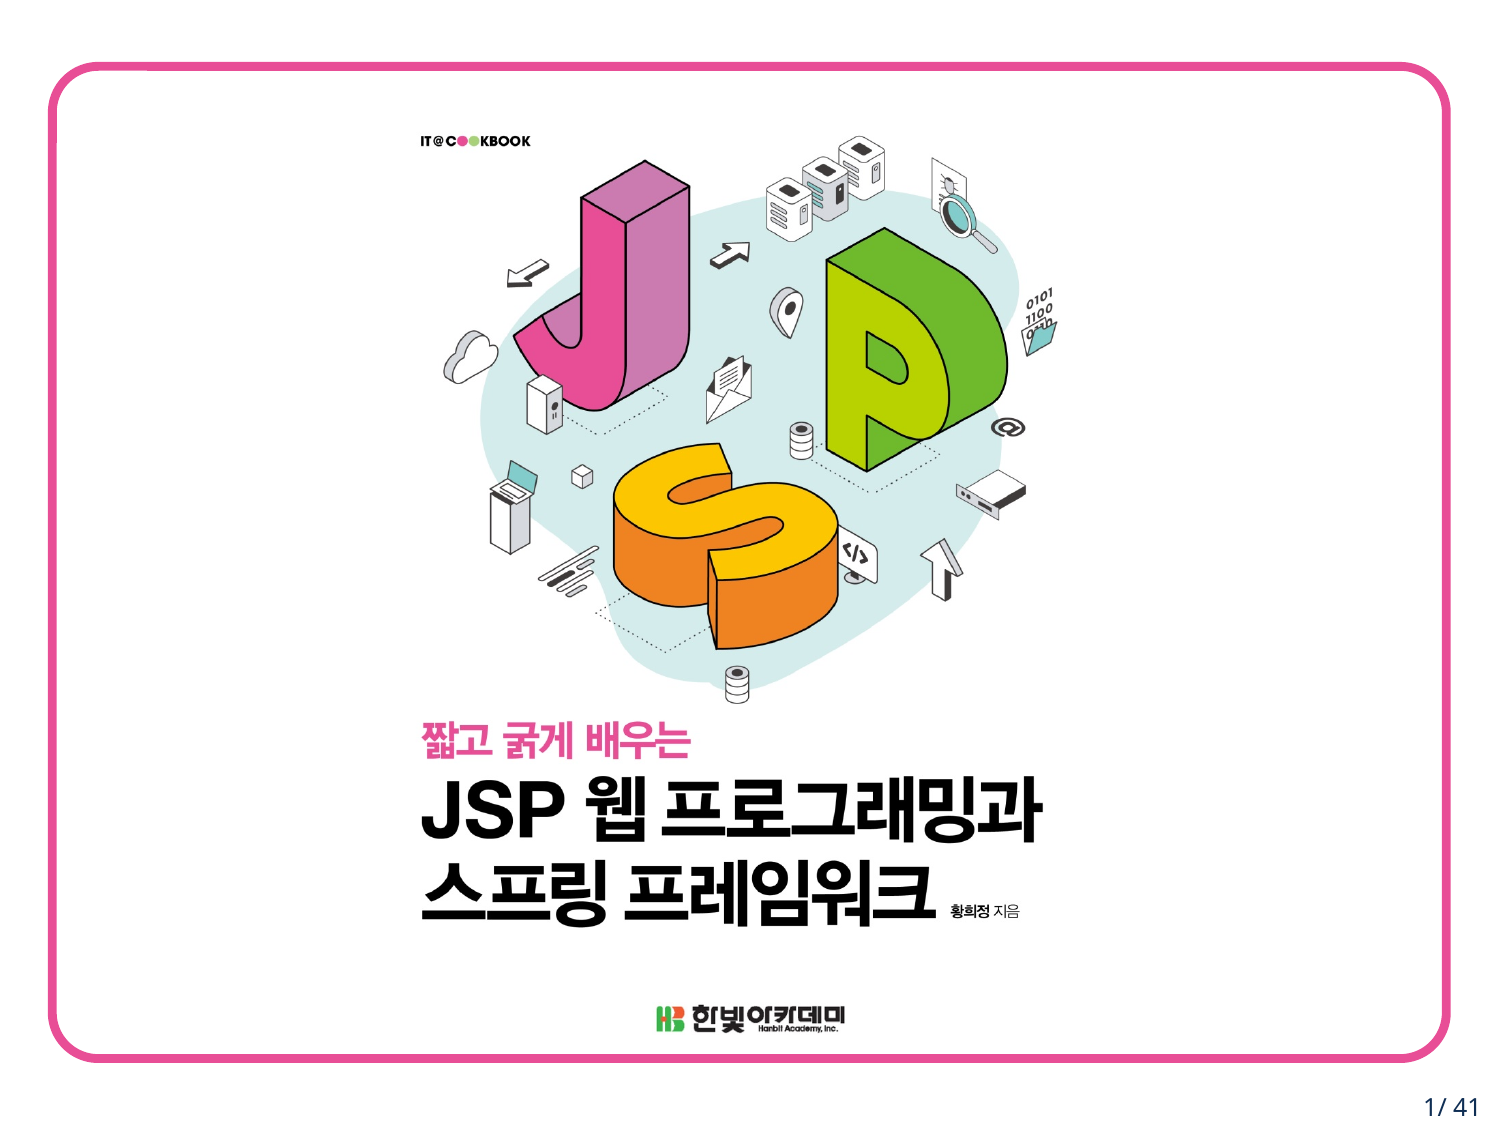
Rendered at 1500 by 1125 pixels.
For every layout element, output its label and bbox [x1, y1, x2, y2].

picture [372, 87, 1128, 945]
picture [652, 1002, 847, 1035]
